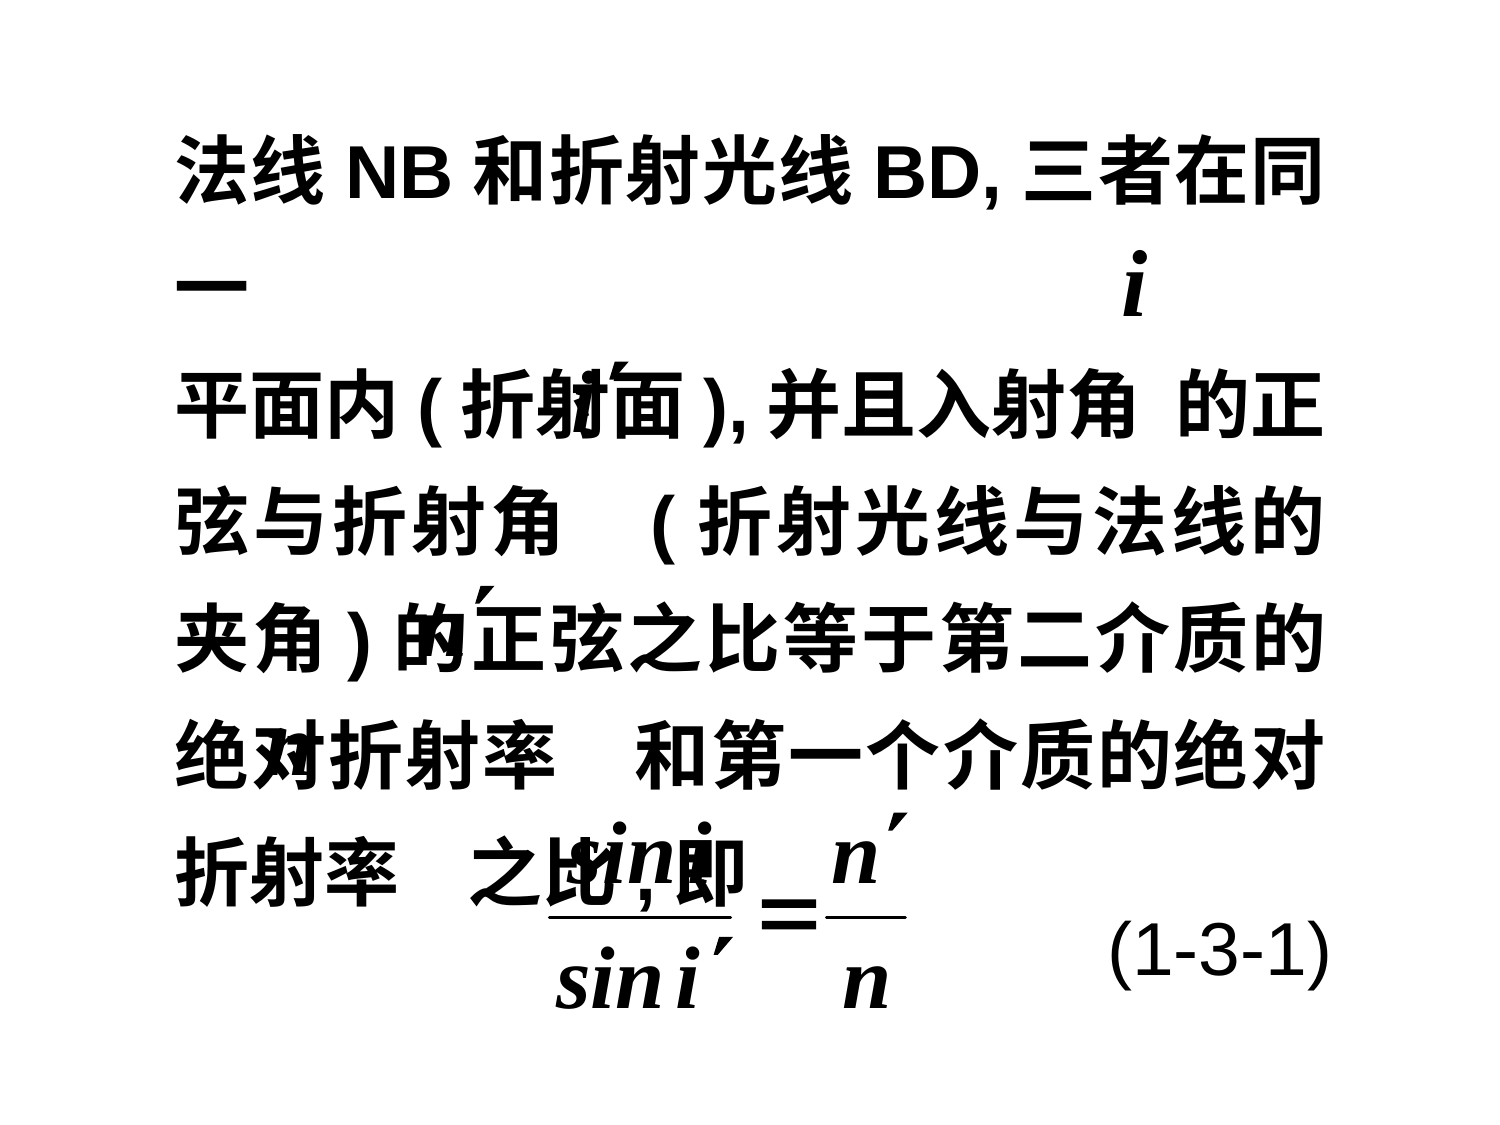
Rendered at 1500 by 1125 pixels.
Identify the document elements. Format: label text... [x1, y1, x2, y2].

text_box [1115, 243, 1158, 327]
text_box 法线NB和折射光线BD,三者在同一 平面内(折射面),并且入射角 的正弦与折射角 (折射光线与法线的夹角)的正弦之比等于第二介质的绝对折射率 和第一个介质的绝对折射率 之比,即 [159, 89, 1341, 923]
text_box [253, 715, 326, 794]
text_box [407, 573, 503, 675]
text_box (1-3-1) [1092, 893, 1353, 998]
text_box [537, 798, 922, 1024]
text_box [560, 349, 639, 451]
